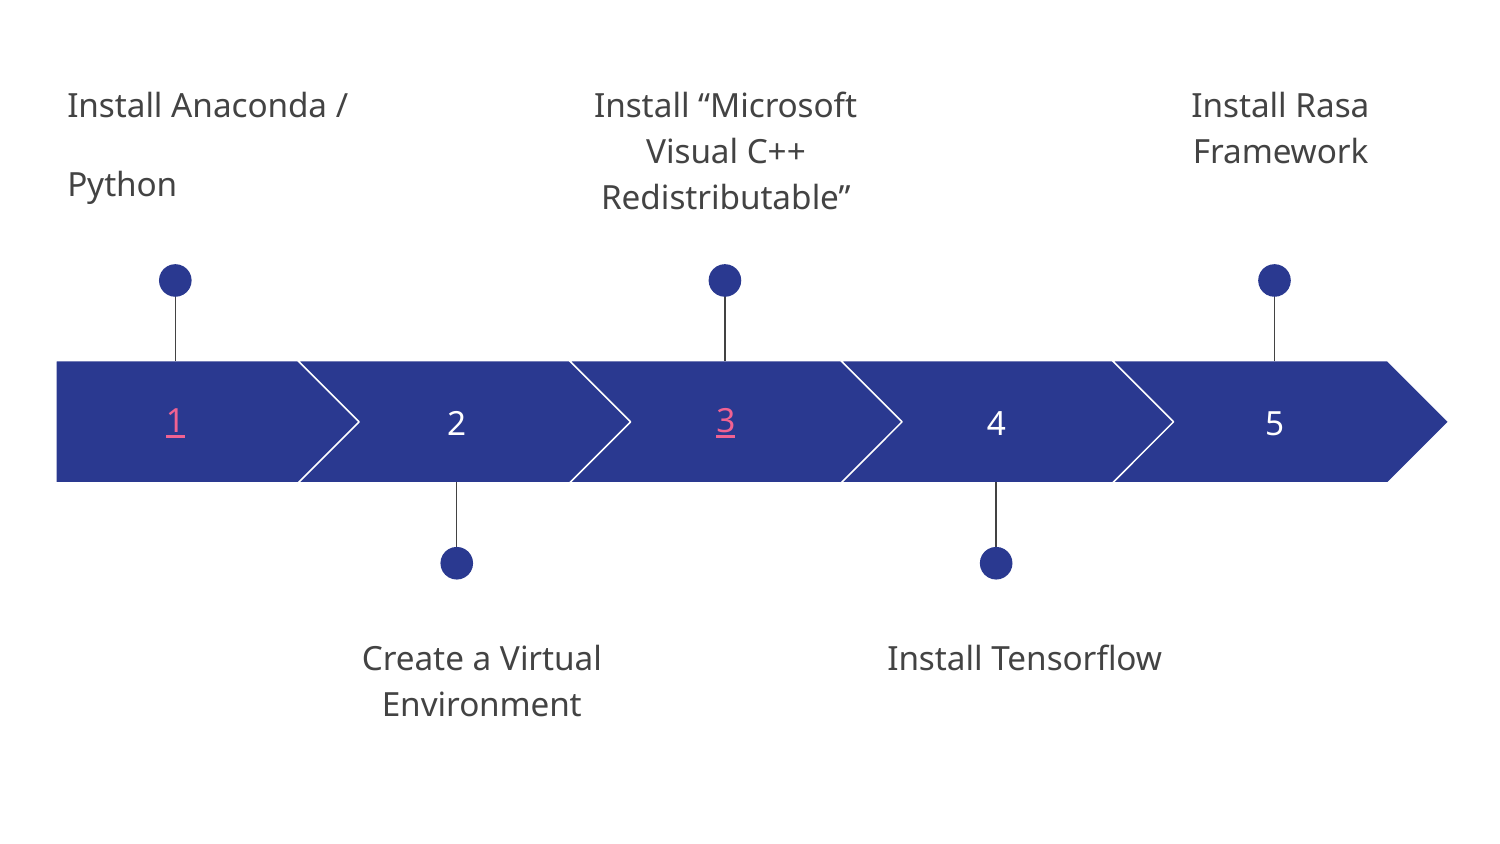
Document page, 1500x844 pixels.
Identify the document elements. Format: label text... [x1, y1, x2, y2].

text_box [1257, 263, 1292, 362]
list Create a Virtual Environment [298, 616, 666, 766]
list Install “Microsoft Visual C++ Redistributable” [542, 63, 910, 212]
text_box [708, 263, 742, 362]
text_box [297, 360, 618, 484]
text_box [569, 360, 888, 484]
list 4 [888, 383, 1105, 461]
list 2 [348, 383, 565, 461]
list Install Anaconda / Python [52, 63, 421, 212]
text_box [440, 481, 474, 580]
text_box [55, 360, 348, 484]
text_box [1112, 360, 1449, 484]
list Install Rasa Framework [1096, 63, 1465, 212]
list 5 [1166, 383, 1383, 461]
list 1 [55, 383, 295, 461]
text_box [979, 481, 1013, 580]
text_box [840, 360, 1166, 484]
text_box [158, 263, 192, 362]
list Install Tensorflow [841, 616, 1209, 766]
list 3 [618, 383, 834, 461]
